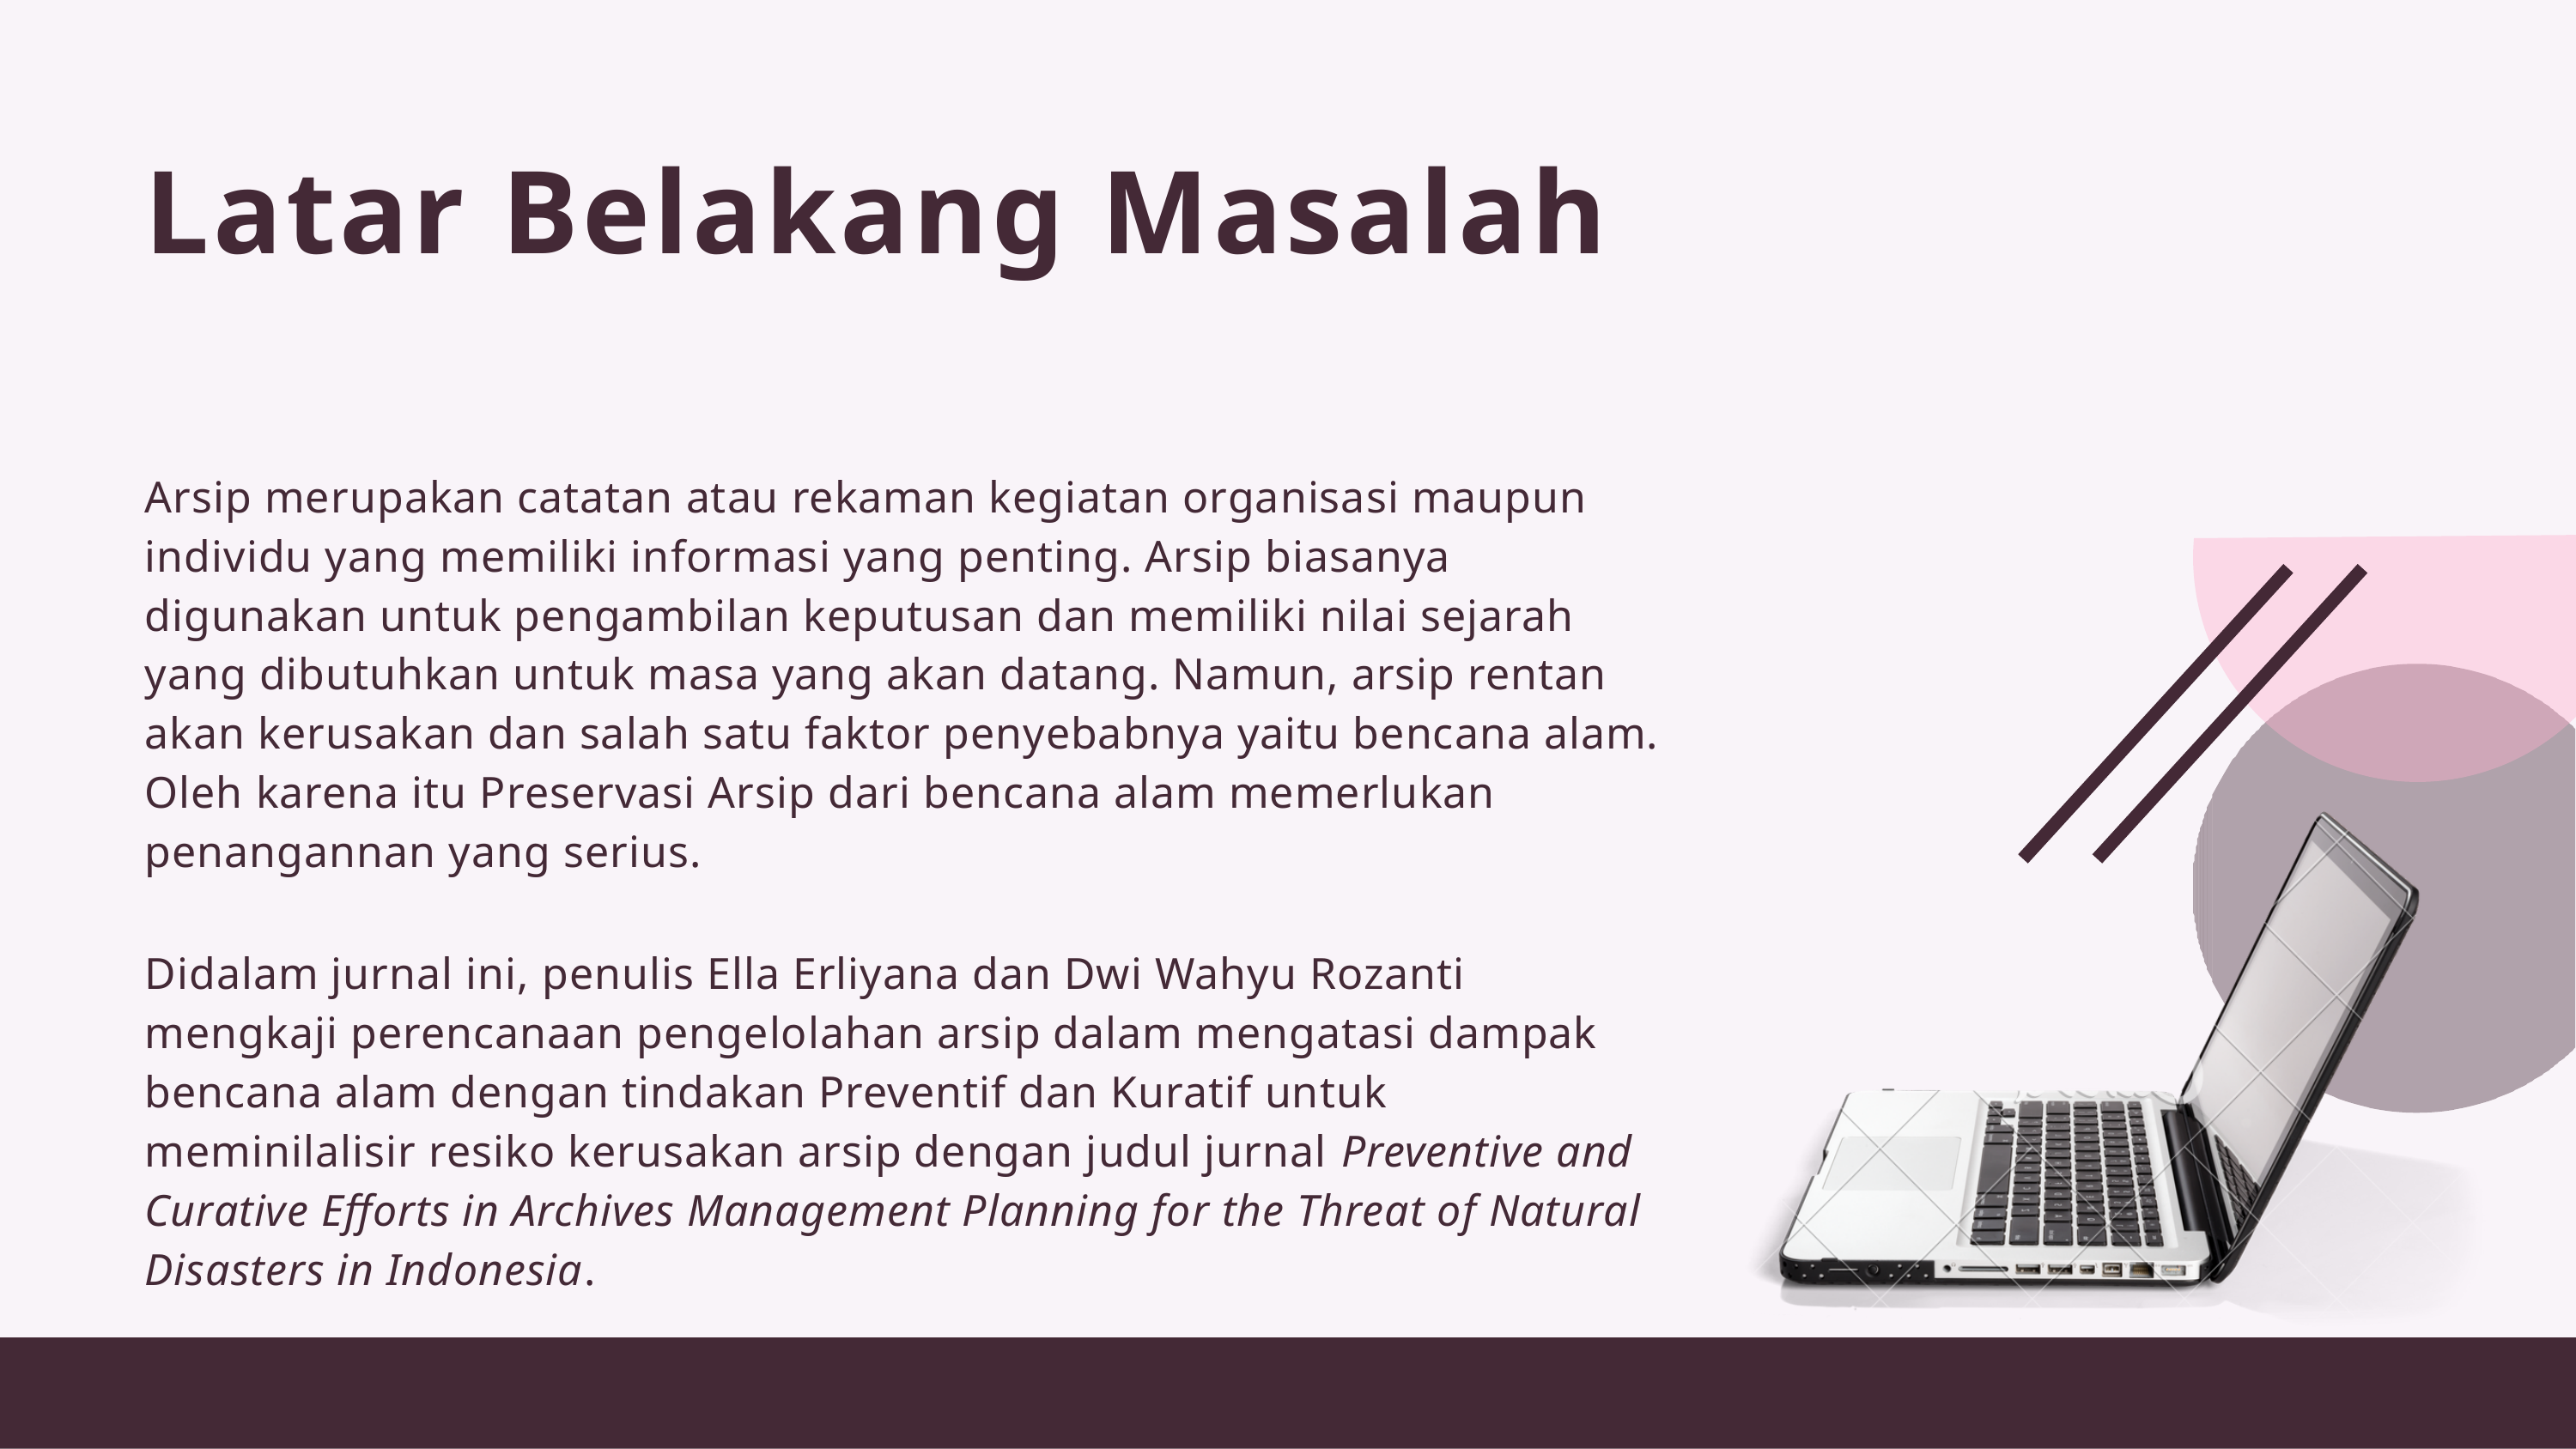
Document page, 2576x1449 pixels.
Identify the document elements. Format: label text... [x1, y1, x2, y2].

text_box [0, 1337, 2576, 1449]
text_box Arsip merupakan catatan atau rekaman kegiatan organisasi maupun individu yang memiliki informasi yang penting. Arsip biasanya digunakan untuk pengambilan keputusan dan memiliki nilai sejarah yang dibutuhkan untuk masa yang akan datang. Namun, arsip rentan akan kerusakan dan salah satu faktor penyebabnya yaitu bencana alam. Oleh karena itu Preservasi Arsip dari bencana alam memerlukan penangannan yang serius. Didalam jurnal ini, penulis Ella Erliyana dan Dwi Wahyu Rozanti mengkaji perencanaan pengelolahan arsip dalam mengatasi dampak bencana alam dengan tindakan Preventif dan Kuratif untuk meminilalisir resiko kerusakan arsip dengan judul jurnal Preventive and Curative Efforts in Archives Management Planning for the Threat of Natural Disasters in Indonesia. [143, 460, 1686, 1294]
title Latar Belakang Masalah [143, 136, 1918, 381]
text_box [0, 0, 2576, 1337]
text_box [1728, 534, 2576, 1330]
